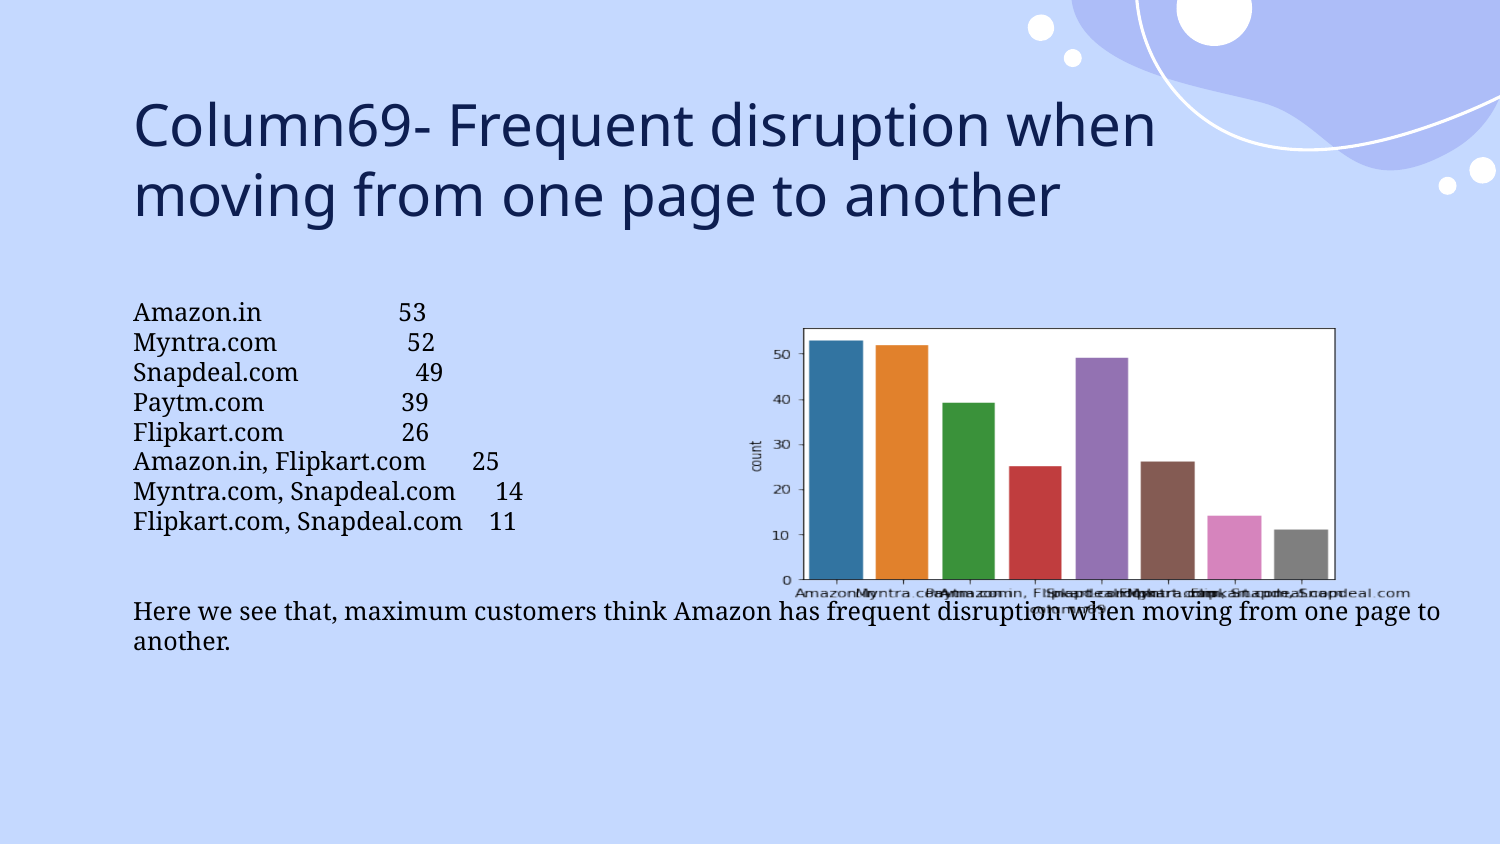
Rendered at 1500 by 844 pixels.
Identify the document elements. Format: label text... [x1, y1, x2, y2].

title Column69- Frequent disruption when moving from one page to another [118, 72, 1382, 167]
picture [738, 321, 1423, 623]
list Amazon.in 53 Myntra.com 52 Snapdeal.com 49 Paytm.com 39 Flipkart.com 26 Amazon.in, Flipkart.com 25 Myntra.com, Snapdeal.com 14 Flipkart.com, Snapdeal.com 11 Here we see that, maximum customers think Amazon has frequent disruption when moving from one page to another. [118, 231, 1467, 714]
